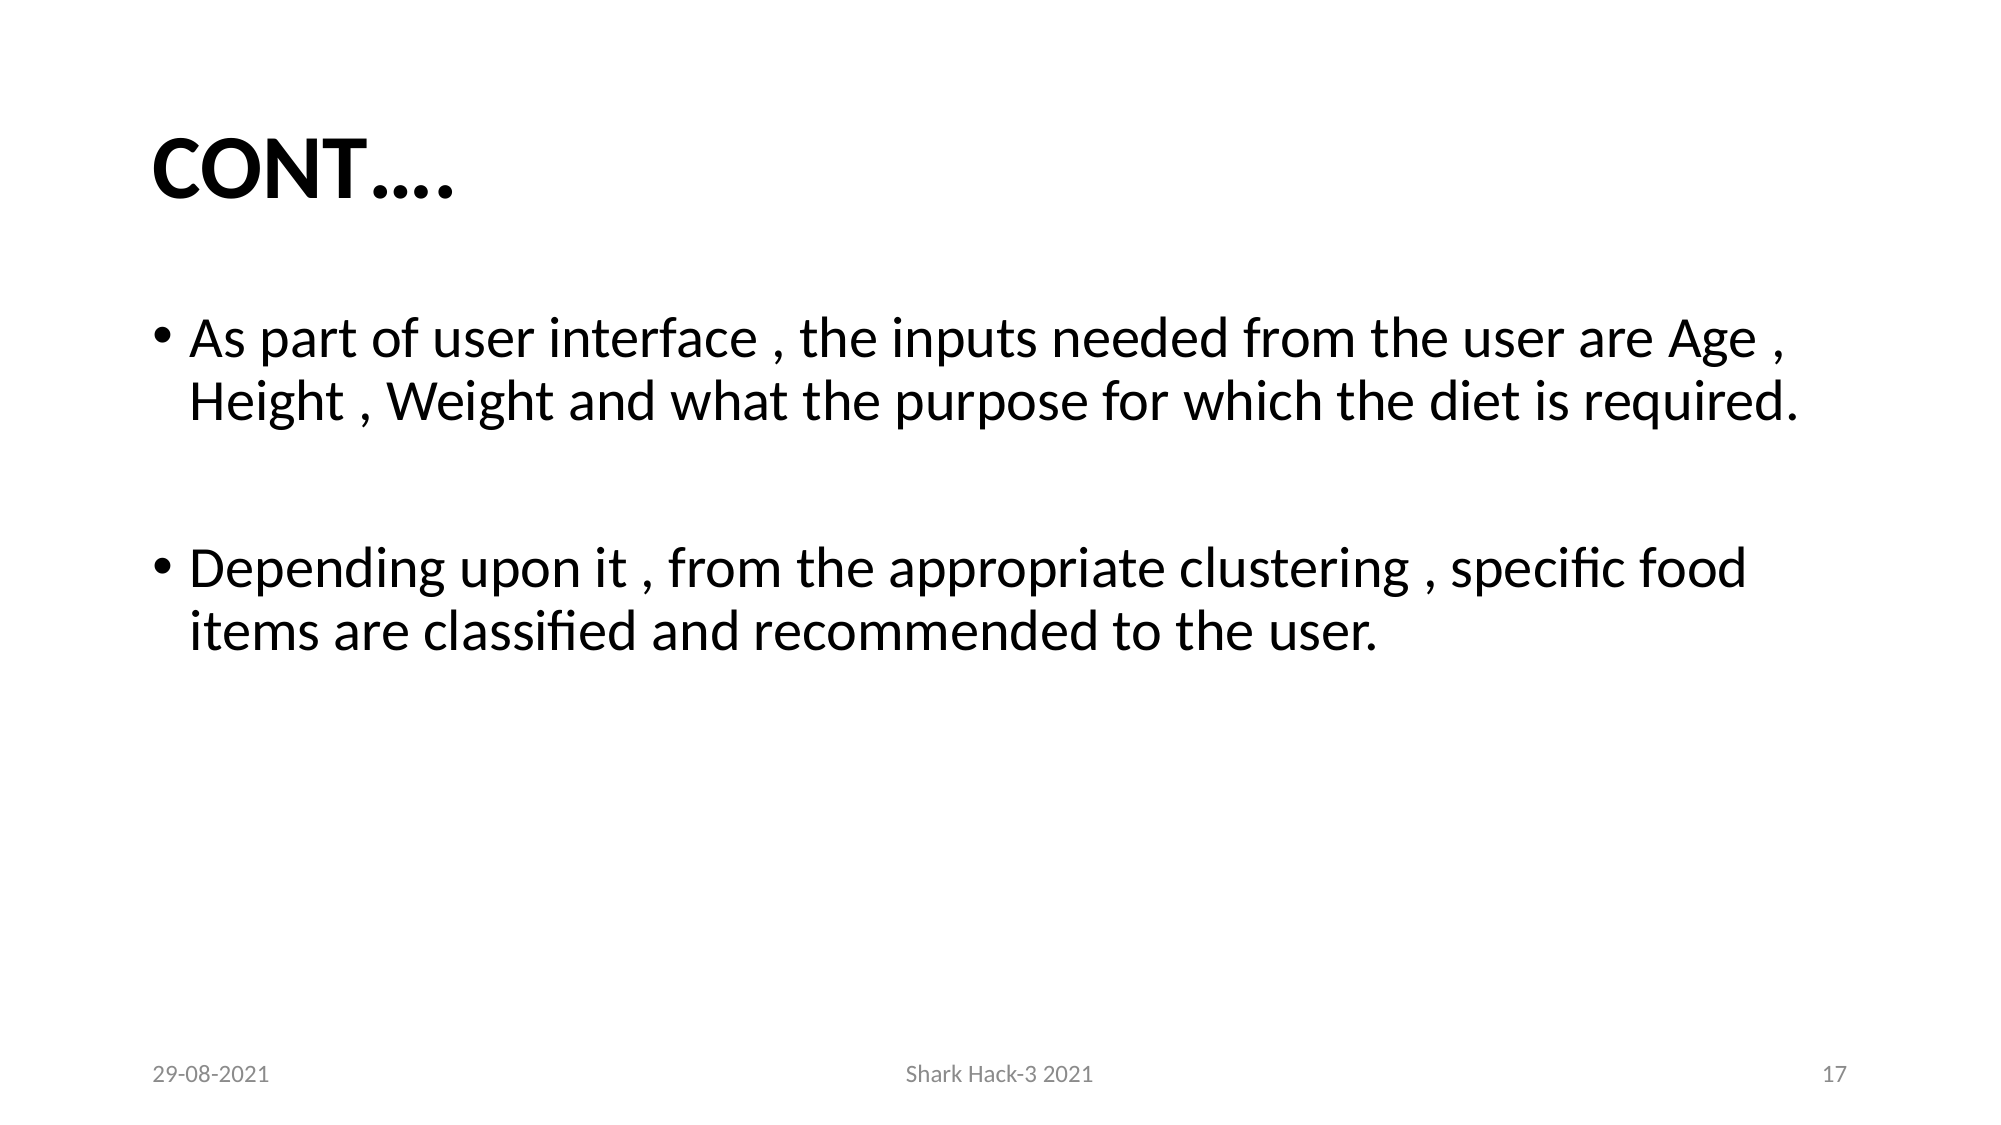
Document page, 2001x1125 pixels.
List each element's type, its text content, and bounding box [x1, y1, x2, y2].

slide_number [137, 1042, 588, 1103]
title Cont…. [137, 59, 1863, 278]
footer Shark Hack-3 2021 [662, 1042, 1338, 1103]
list As part of user interface , the inputs needed from the user are Age , Height , Weight and what the purpose for which the diet is required. Depending upon it , from the appropriate clustering , specific food items are classified and recommended to the user. [137, 299, 1863, 1014]
slide_number 17 [1412, 1042, 1863, 1103]
